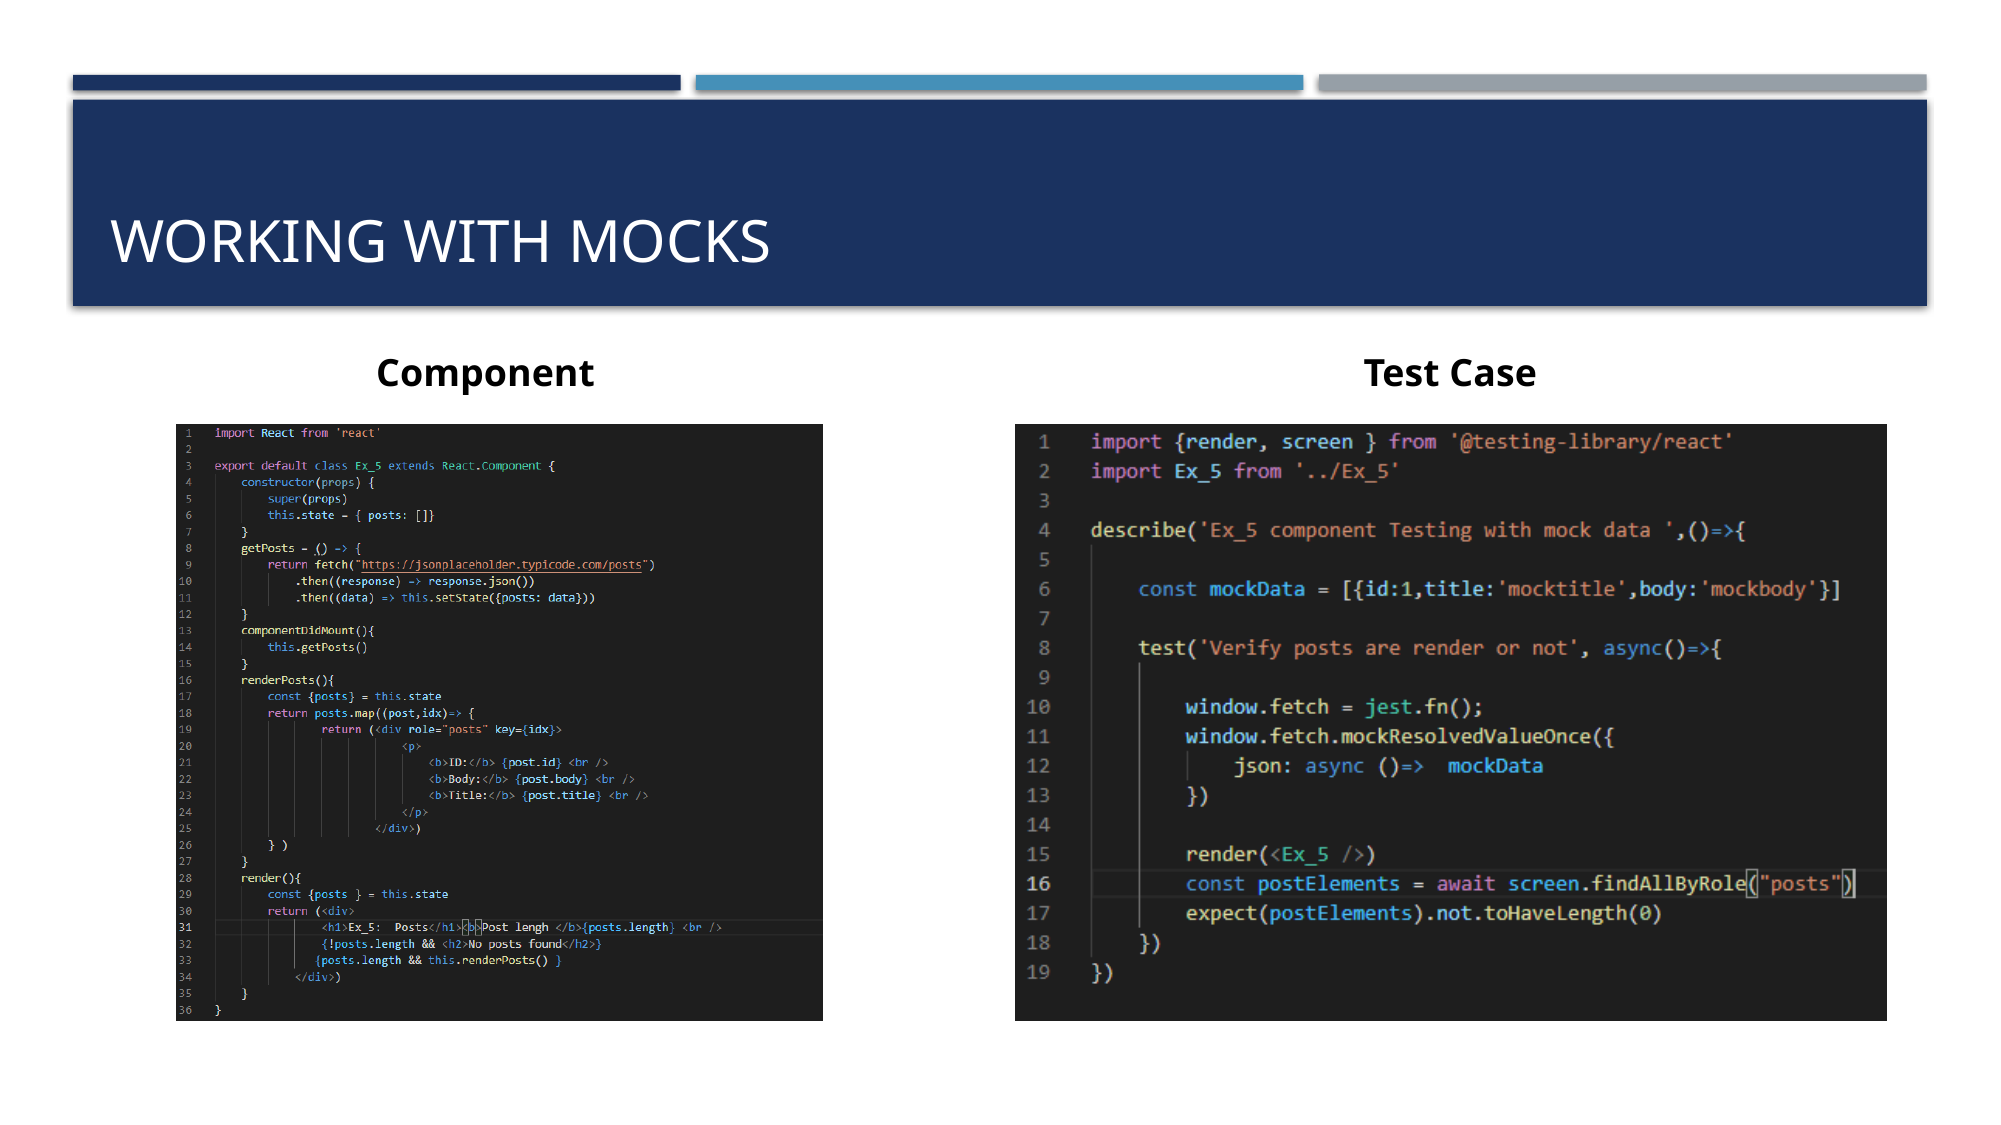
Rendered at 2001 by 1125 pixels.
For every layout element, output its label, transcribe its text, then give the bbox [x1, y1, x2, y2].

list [175, 424, 823, 1022]
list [1014, 424, 1887, 1022]
title working with mocks [95, 119, 1905, 282]
text_box Component [260, 340, 711, 401]
text_box Test Case [1225, 340, 1676, 401]
